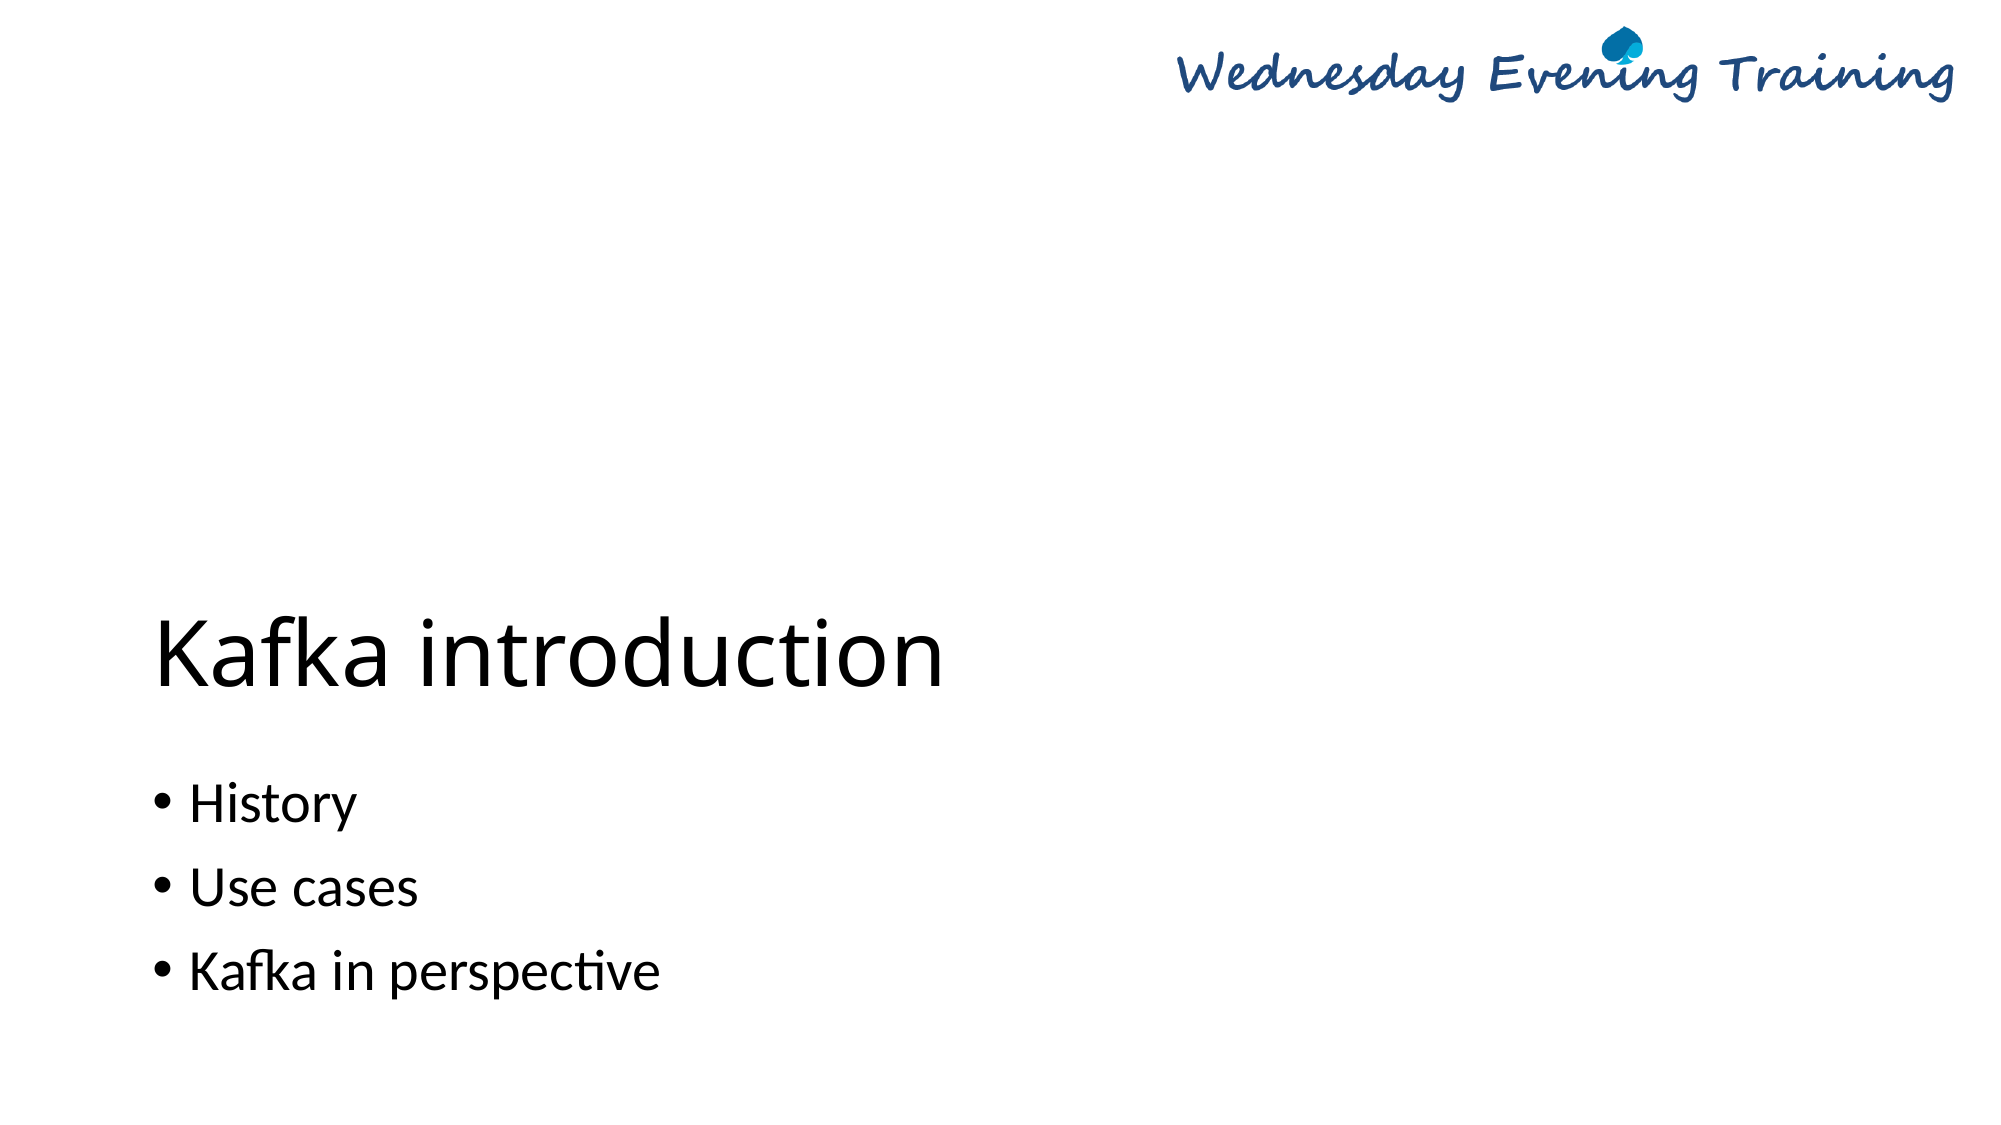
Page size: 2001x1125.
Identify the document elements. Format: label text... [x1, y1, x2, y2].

list History Use cases Kafka in perspective [137, 765, 1863, 1014]
title Kafka introduction [137, 547, 1863, 765]
picture [1166, 18, 1960, 113]
